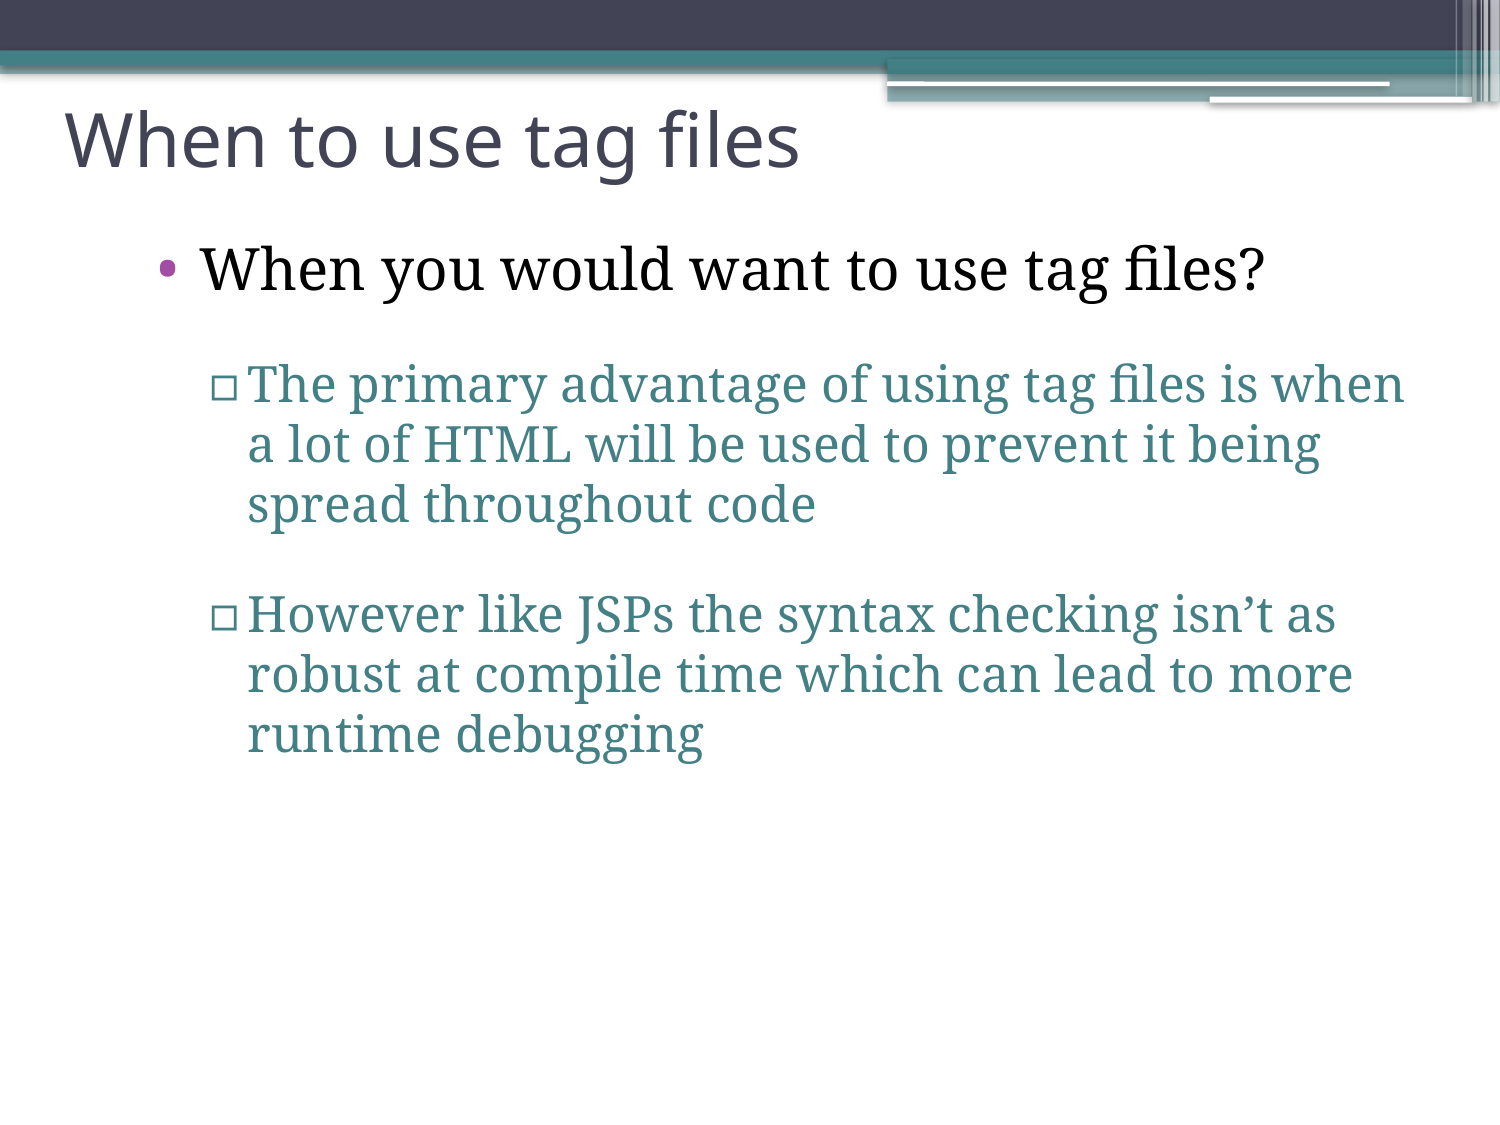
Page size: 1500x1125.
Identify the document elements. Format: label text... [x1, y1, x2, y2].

list When you would want to use tag files? The primary advantage of using tag files is when a lot of HTML will be used to prevent it being spread throughout code However like JSPs the syntax checking isn’t as robust at compile time which can lead to more runtime debugging [125, 224, 1425, 1013]
title When to use tag files [50, 50, 1400, 225]
